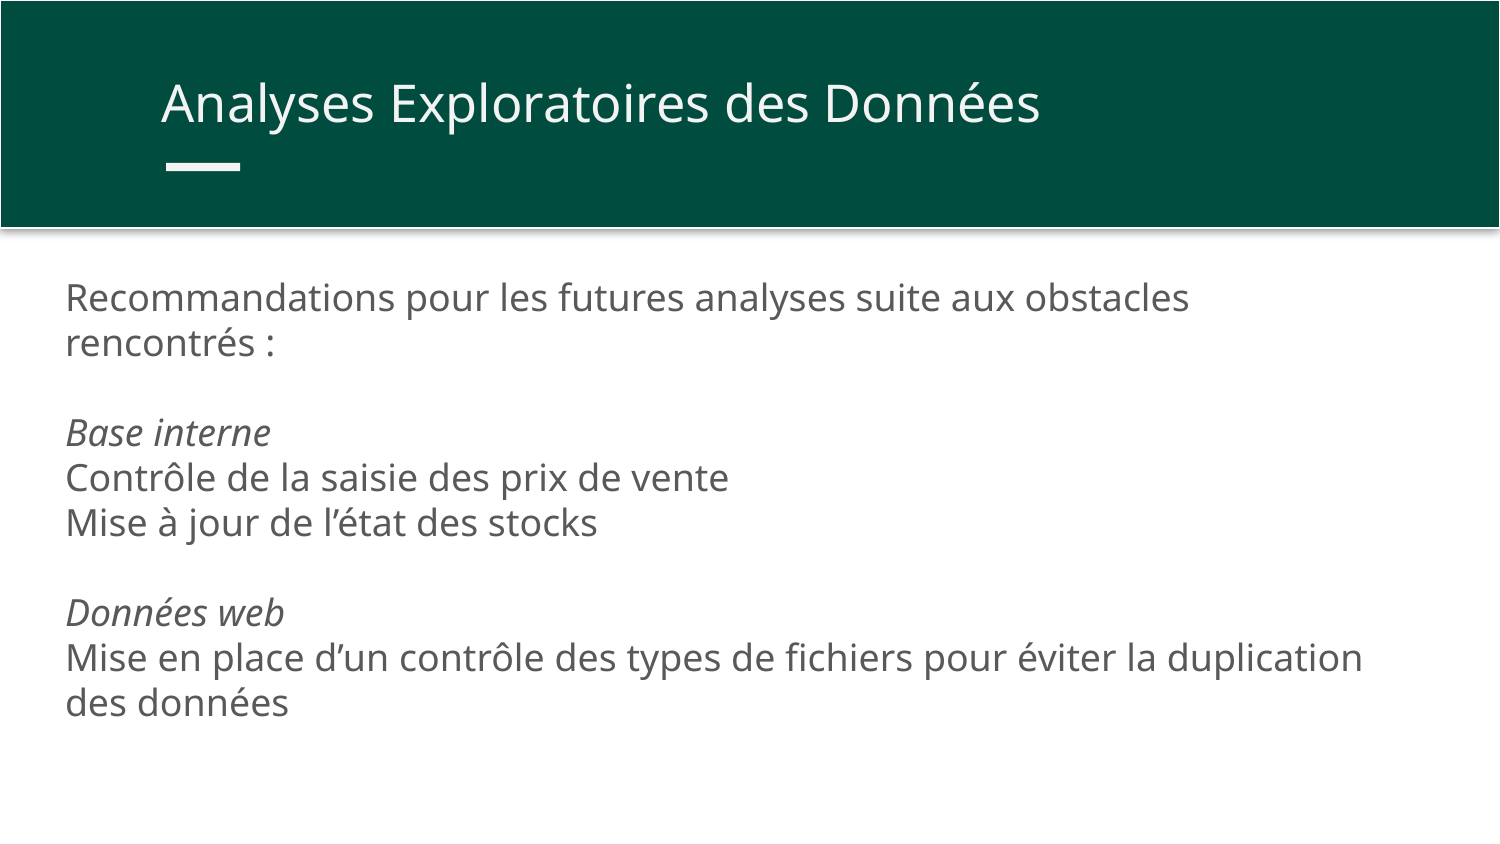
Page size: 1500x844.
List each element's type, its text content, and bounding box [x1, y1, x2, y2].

text_box [166, 162, 241, 172]
text_box Recommandations pour les futures analyses suite aux obstacles rencontrés : Base interne Contrôle de la saisie des prix de vente Mise à jour de l’état des stocks Données web Mise en place d’un contrôle des types de fichiers pour éviter la duplication des données [50, 258, 1390, 777]
text_box Analyses Exploratoires des Données [146, 55, 1500, 150]
text_box [0, 0, 1500, 228]
